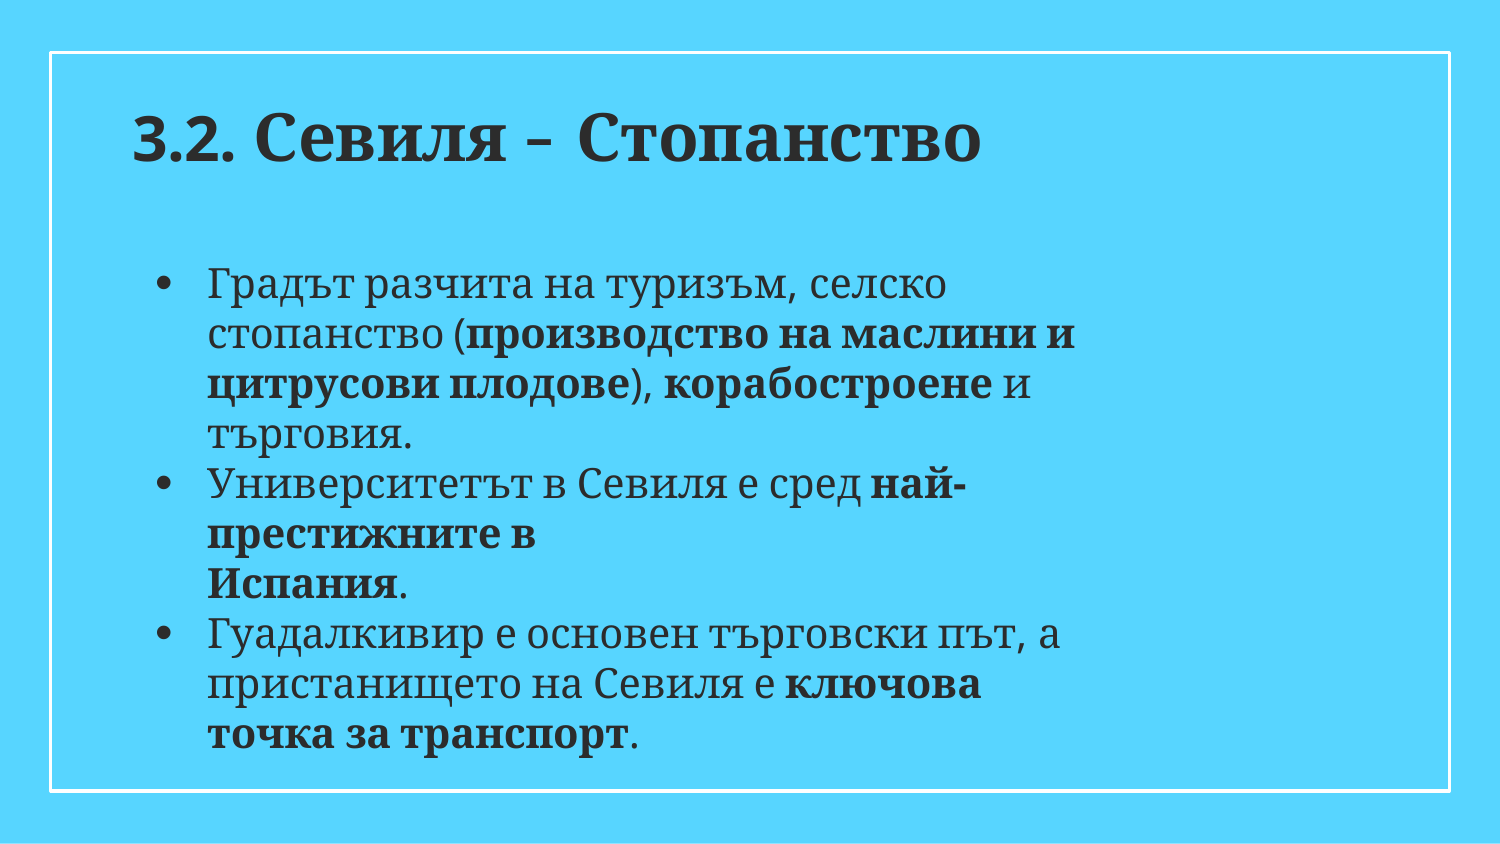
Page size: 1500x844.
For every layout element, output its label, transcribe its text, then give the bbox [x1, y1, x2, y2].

title 3.2. Севиля – Стопанство [83, 92, 1416, 236]
text_box Градът разчита на туризъм, селско стопанство (производство на маслини и цитрусови плодове), корабостроене и търговия. Университетът в Севиля е сред най-престижните в Испания. Гуадалкивир е основен търговски път, а пристанището на Севиля е ключова точка за транспорт. [153, 254, 1197, 758]
